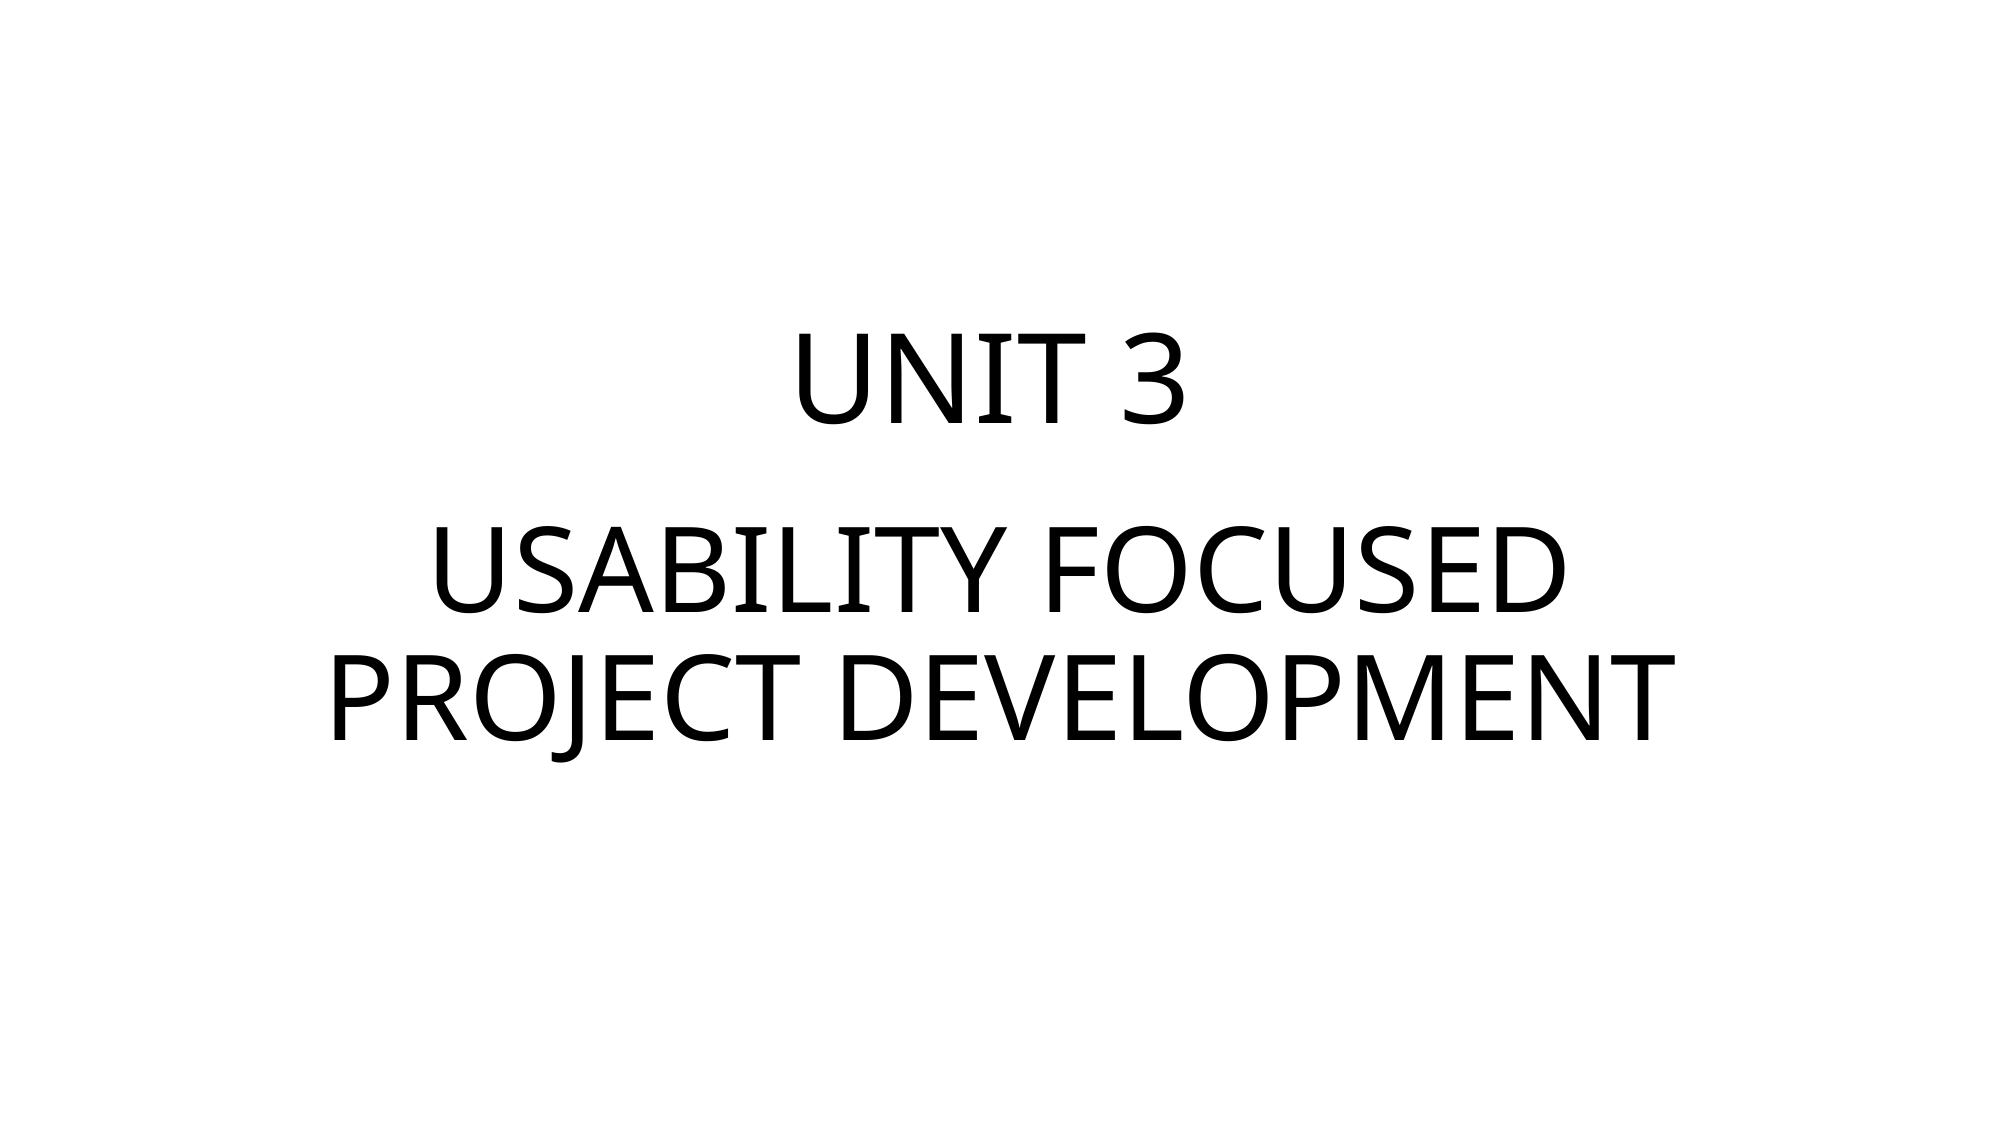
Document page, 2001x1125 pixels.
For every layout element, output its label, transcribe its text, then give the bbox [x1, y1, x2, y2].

title UNIT 3 [239, 66, 1740, 459]
subtitle USABILITY FOCUSED PROJECT DEVELOPMENT [249, 502, 1750, 775]
